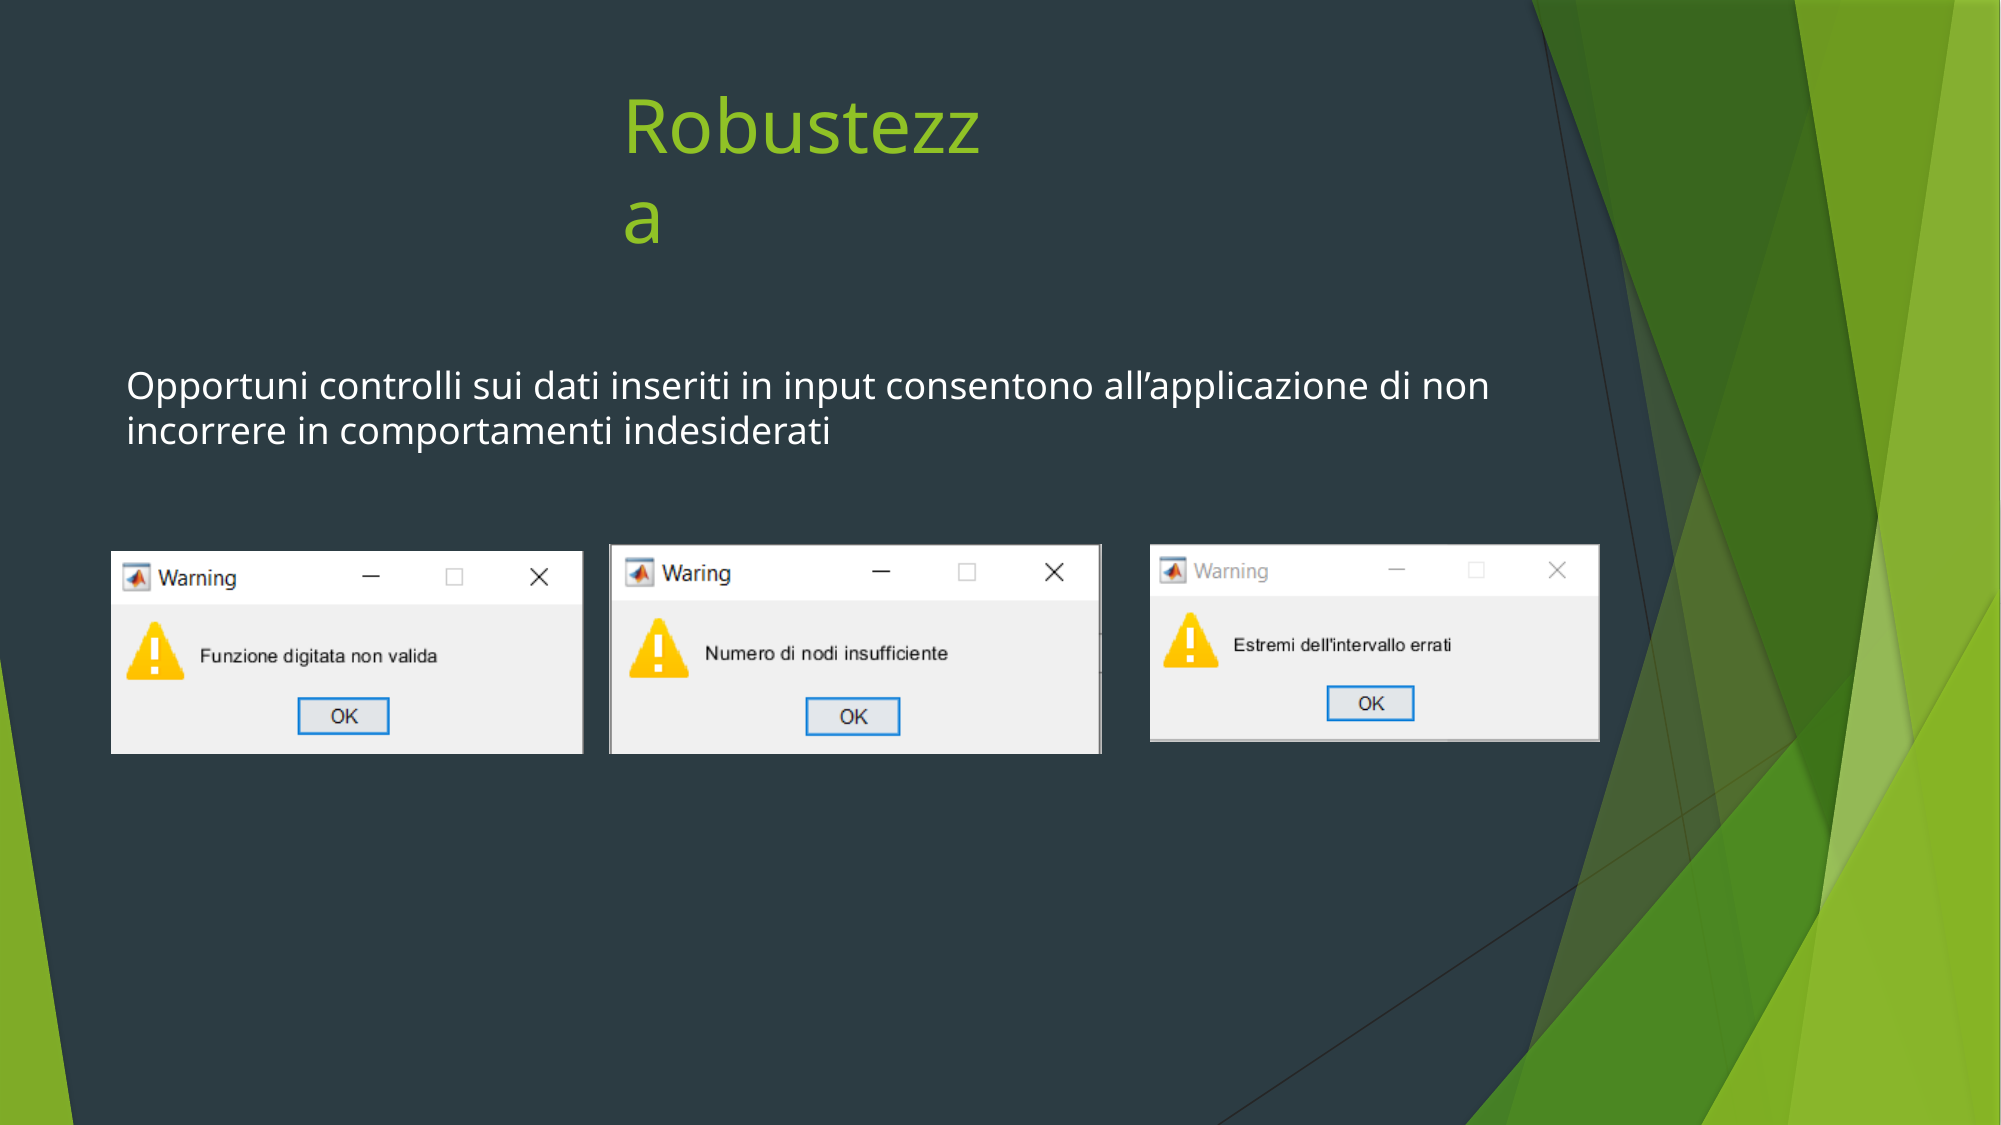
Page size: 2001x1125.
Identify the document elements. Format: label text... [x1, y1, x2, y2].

picture [608, 544, 1102, 754]
title Robustezza [607, 70, 1026, 288]
picture [110, 551, 585, 754]
picture [1150, 544, 1601, 743]
list Opportuni controlli sui dati inseriti in input consentono all’applicazione di non incorrere in comportamenti indesiderati [111, 354, 1522, 471]
